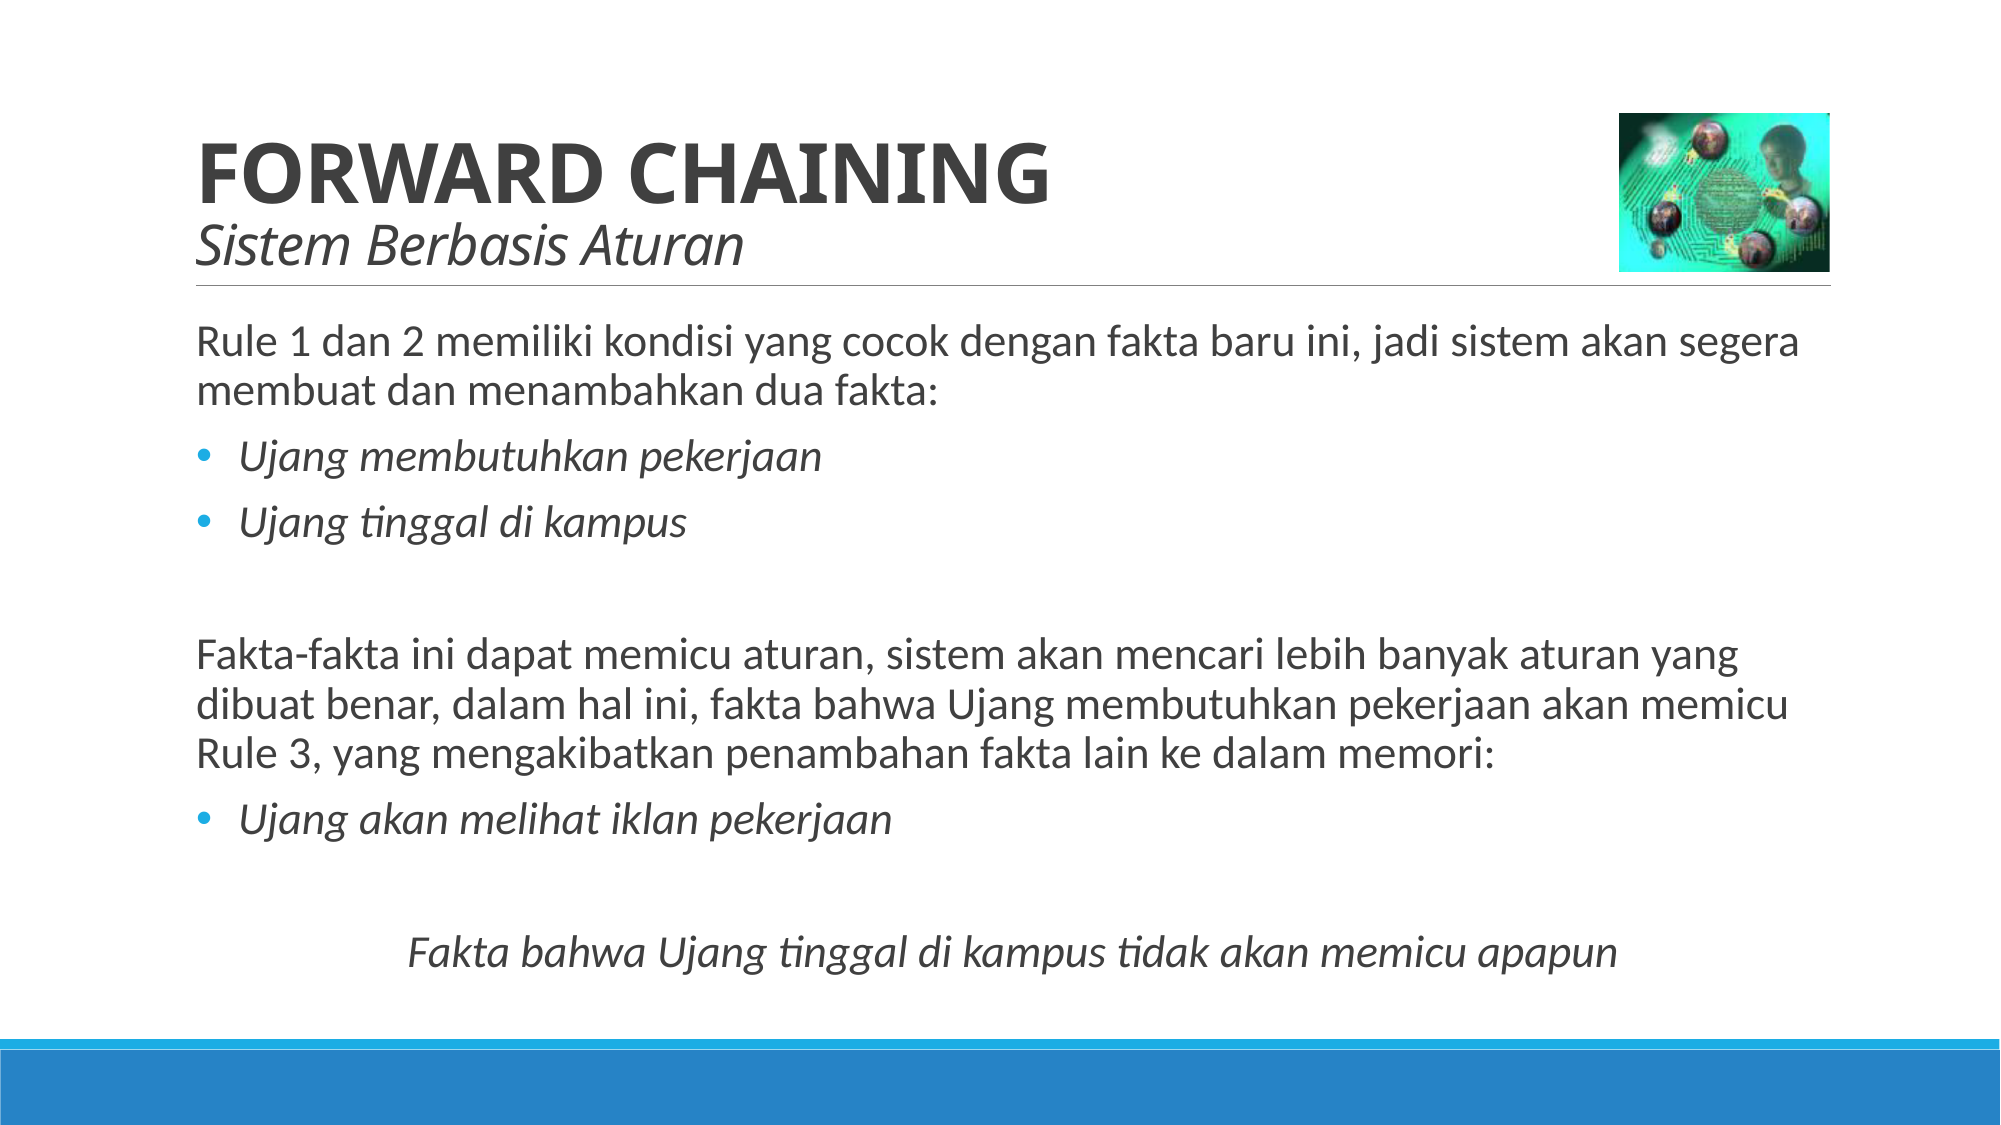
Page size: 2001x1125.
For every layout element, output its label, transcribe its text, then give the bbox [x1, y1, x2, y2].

picture [1618, 112, 1831, 273]
title FORWARD CHAINING Sistem Berbasis Aturan [180, 47, 1830, 285]
text_box Rule 1 dan 2 memiliki kondisi yang cocok dengan fakta baru ini, jadi sistem akan segera membuat dan menambahkan dua fakta: Ujang membutuhkan pekerjaan Ujang tinggal di kampus Fakta-fakta ini dapat memicu aturan, sistem akan mencari lebih banyak aturan yang dibuat benar, dalam hal ini, fakta bahwa Ujang membutuhkan pekerjaan akan memicu Rule 3, yang mengakibatkan penambahan fakta lain ke dalam memori: Ujang akan melihat iklan pekerjaan Fakta bahwa Ujang tinggal di kampus tidak akan memicu apapun [180, 309, 1830, 1038]
